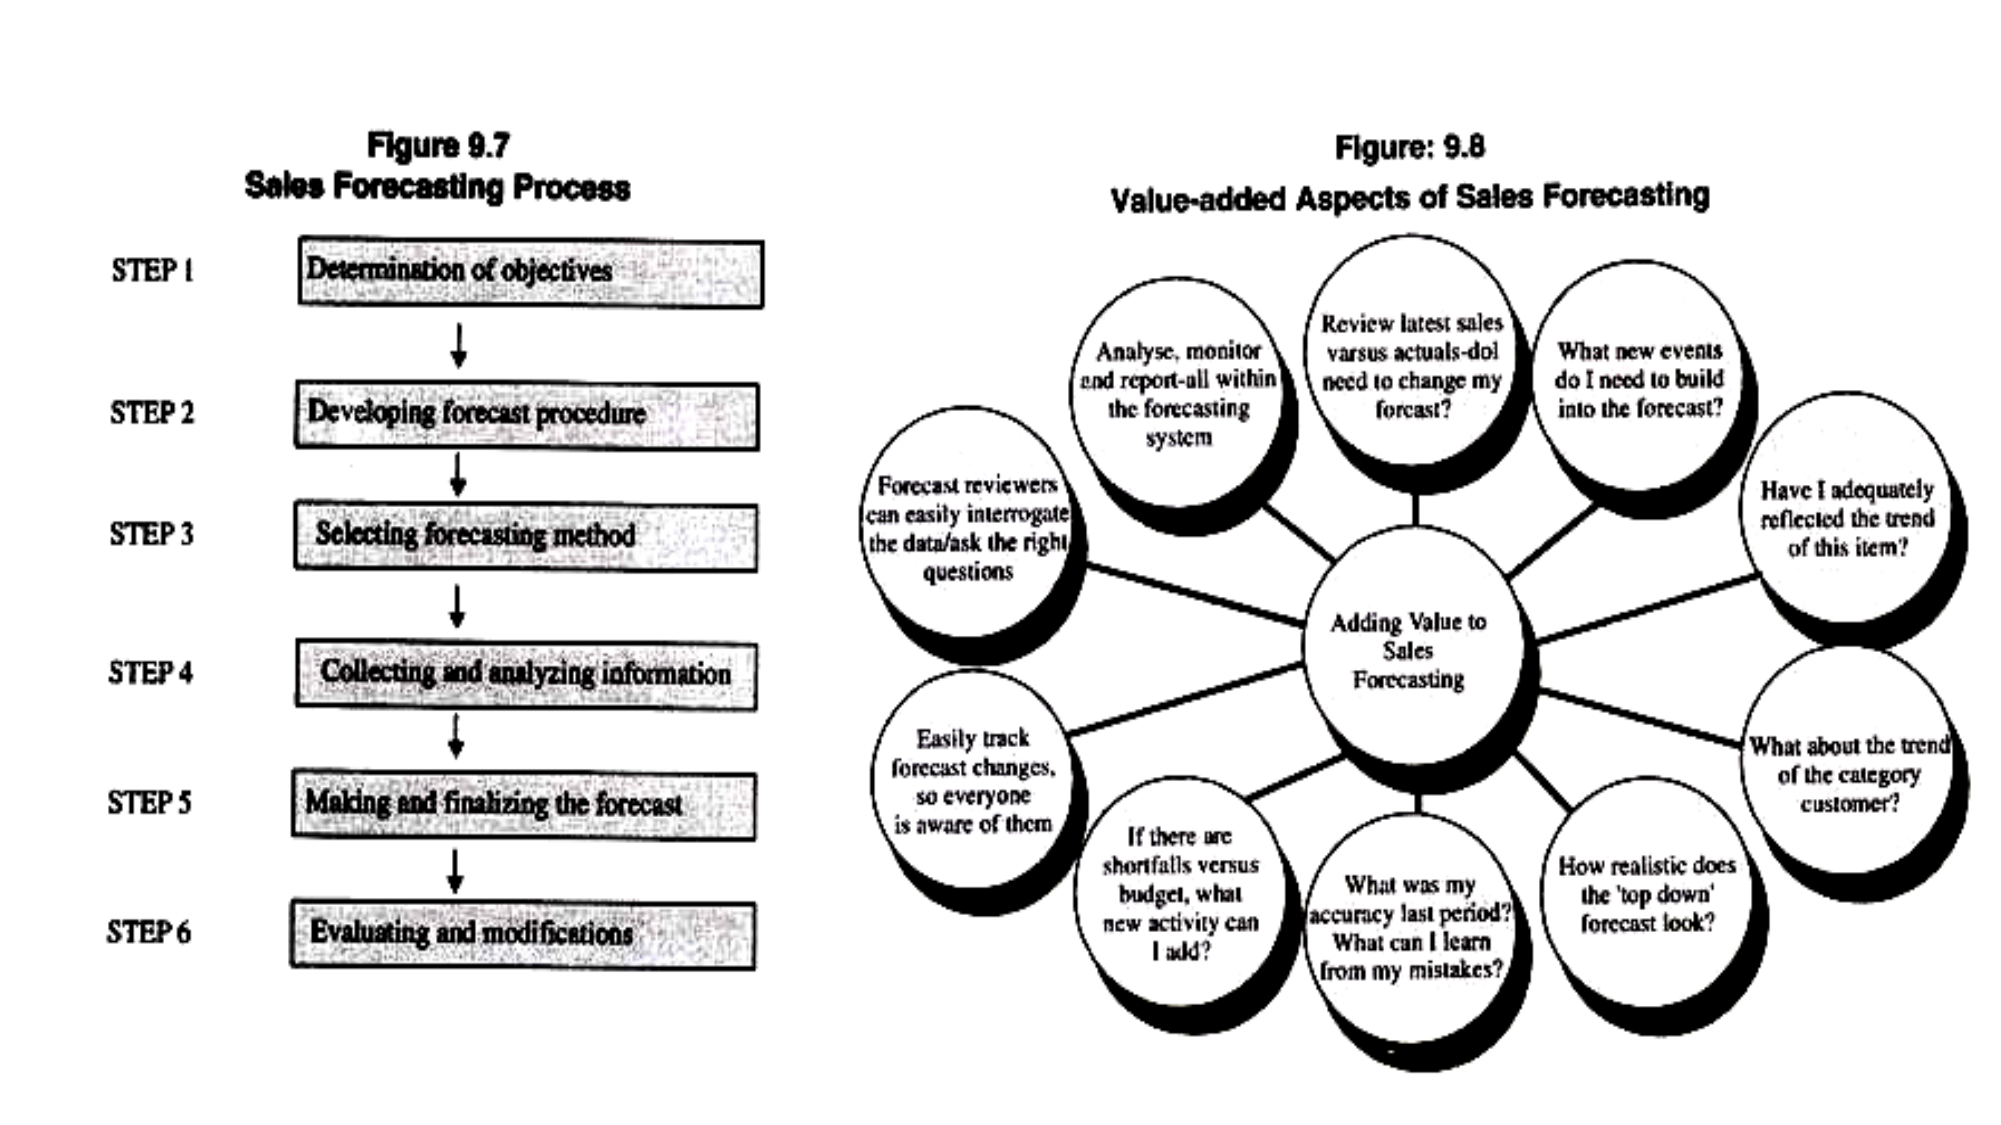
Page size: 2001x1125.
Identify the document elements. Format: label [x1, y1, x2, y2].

picture [0, 109, 2000, 1101]
